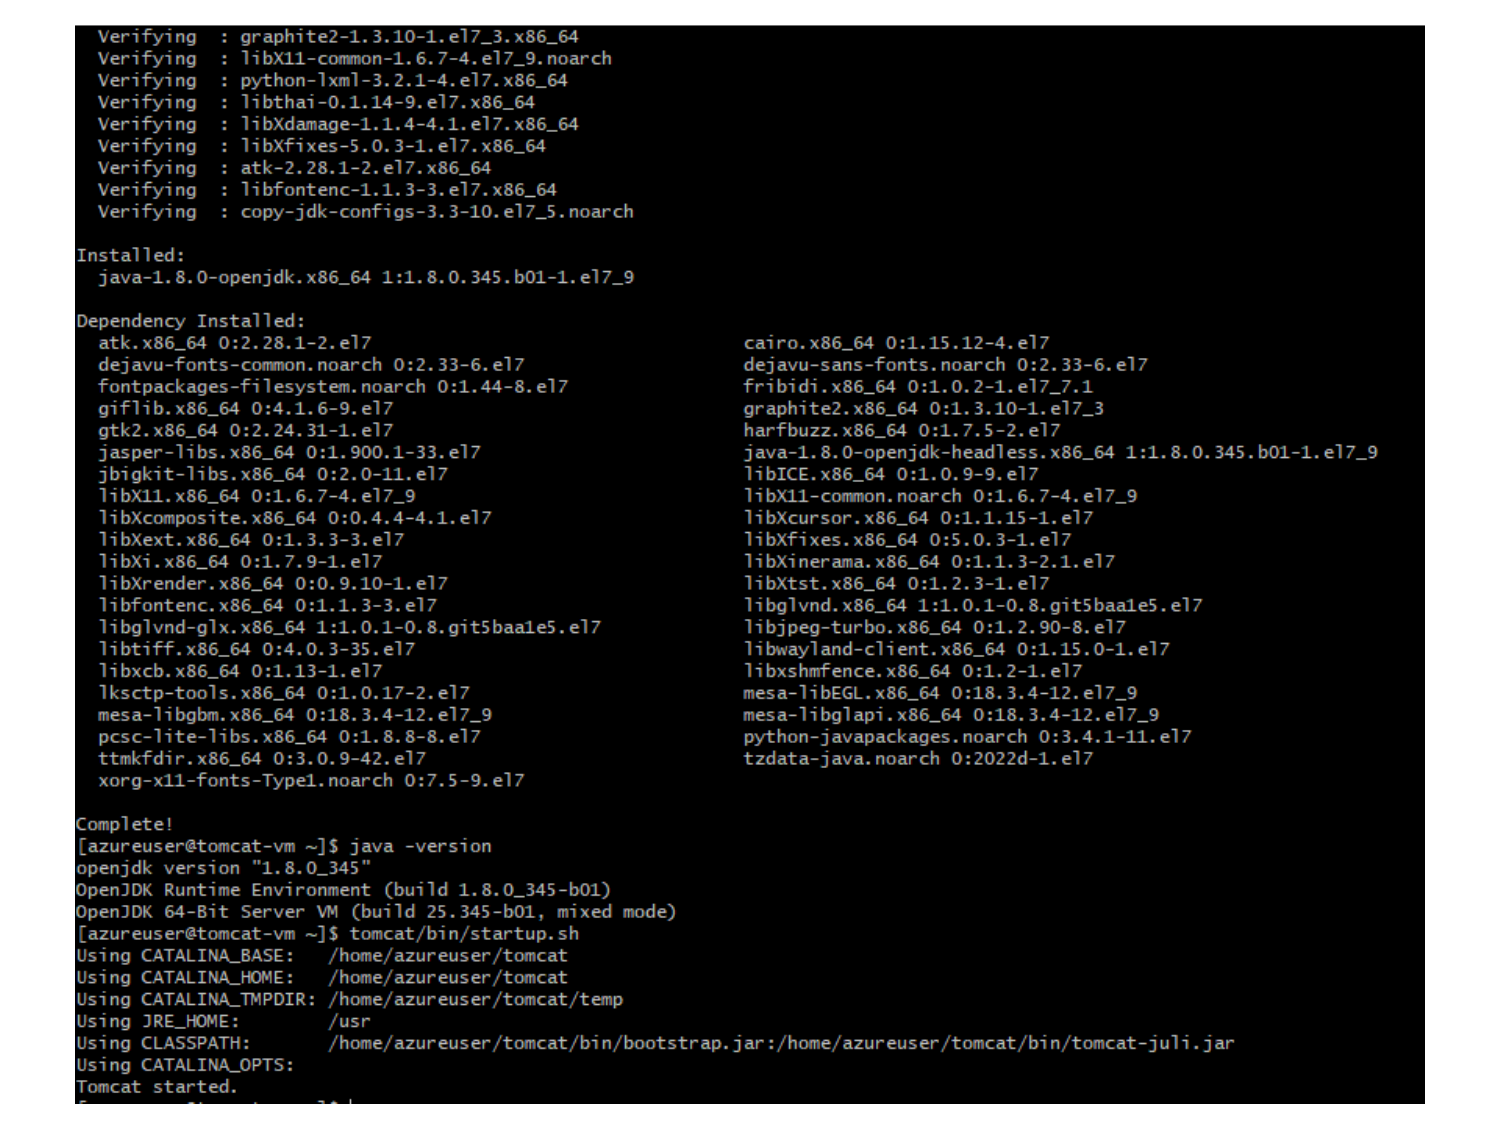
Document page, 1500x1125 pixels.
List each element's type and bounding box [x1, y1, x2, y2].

picture [74, 20, 1426, 1105]
